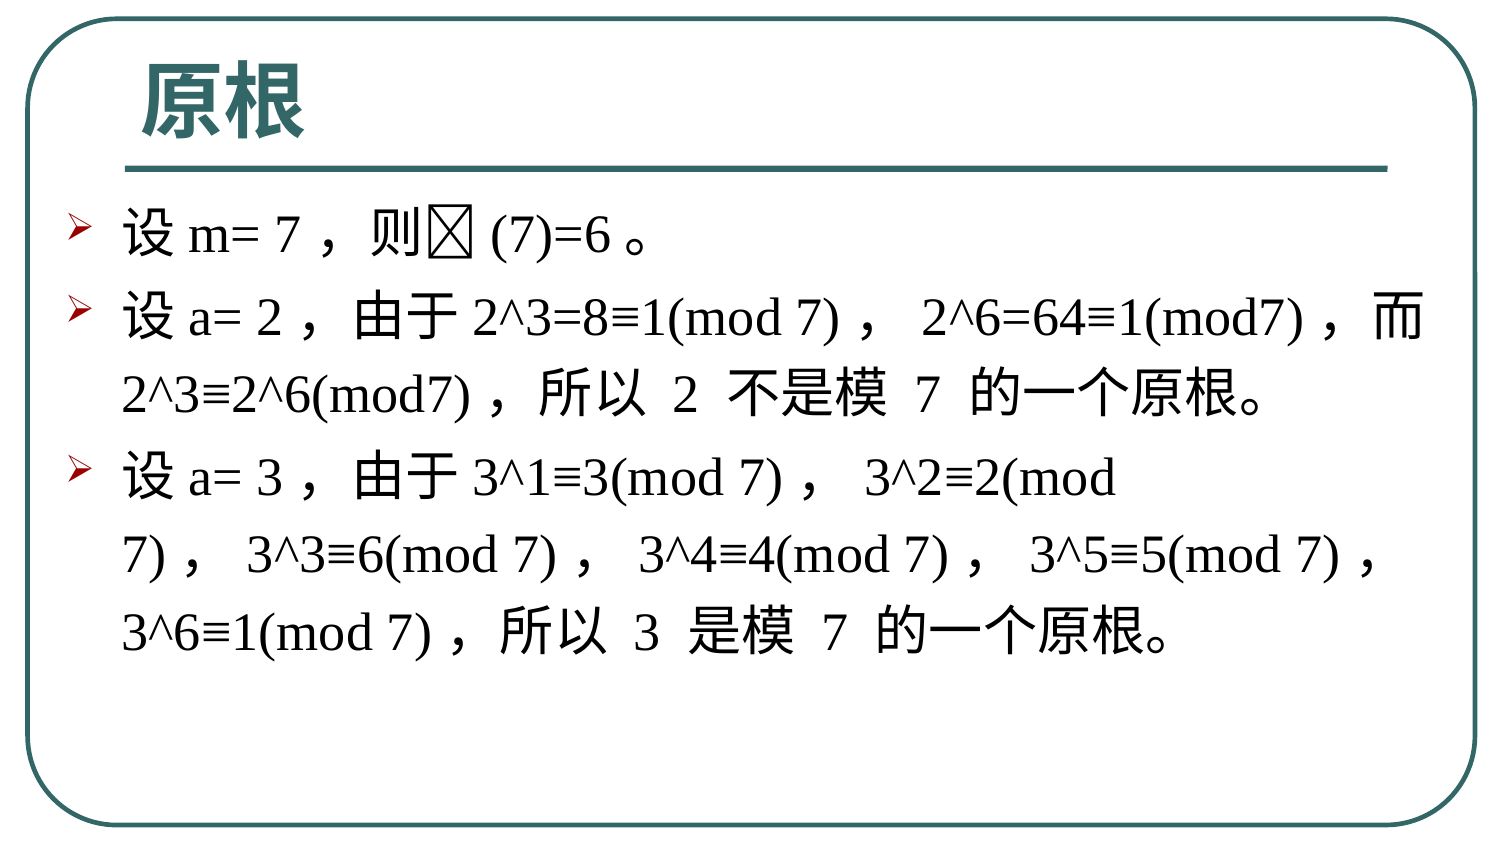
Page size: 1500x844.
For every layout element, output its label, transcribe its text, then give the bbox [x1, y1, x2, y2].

list 设m= 7，则(7)=6。 设a= 2，由于2^3=8≡1(mod 7)，2^6=64≡1(mod7)，而2^3≡2^6(mod7)，所以 2 不是模 7 的一个原根。 设a= 3，由于3^1≡3(mod 7)，3^2≡2(mod 7)，3^3≡6(mod 7)，3^4≡4(mod 7)，3^5≡5(mod 7)，3^6≡1(mod 7)，所以 3 是模 7 的一个原根。 [50, 178, 1463, 807]
title 原根 [125, 28, 1388, 169]
